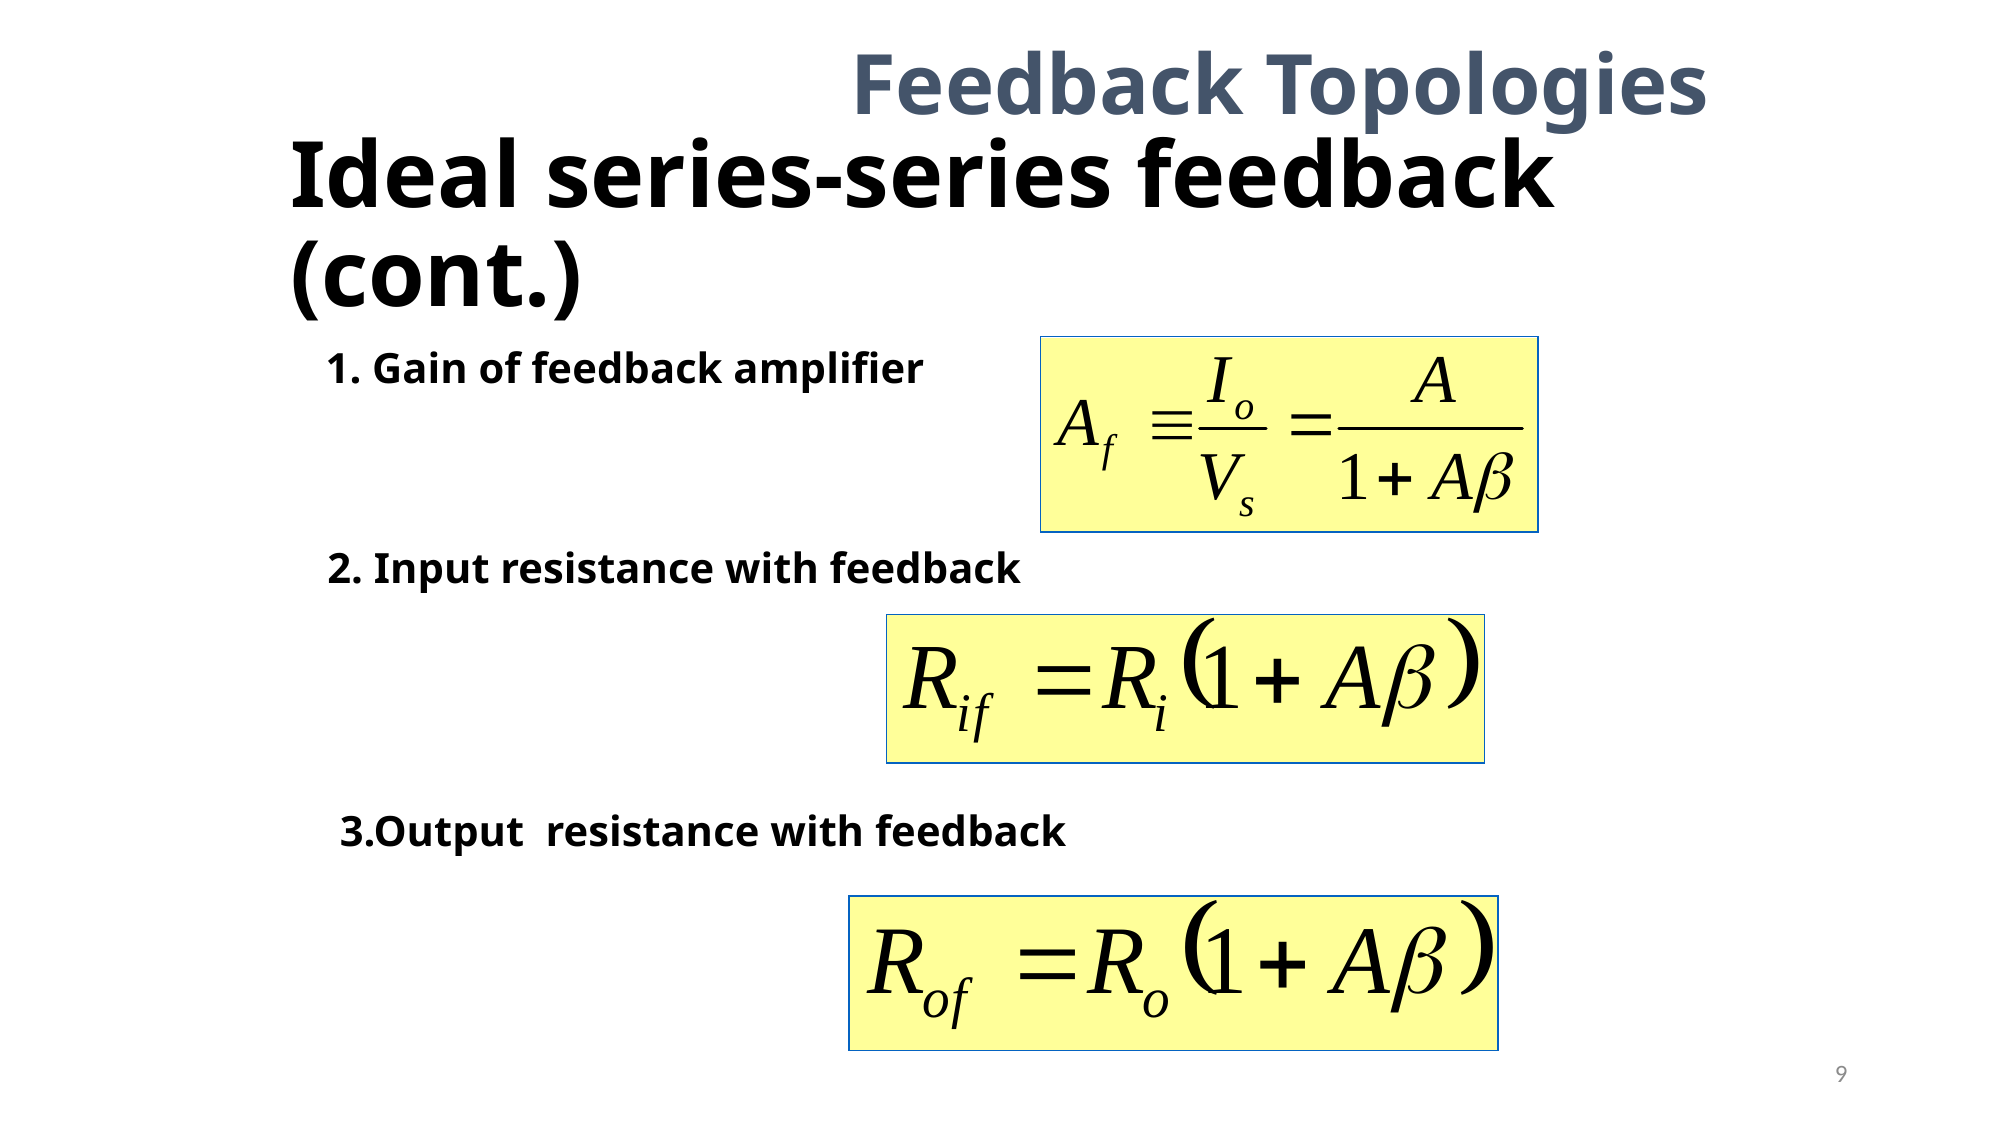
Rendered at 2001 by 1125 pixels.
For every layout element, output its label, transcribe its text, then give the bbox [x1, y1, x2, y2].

title Ideal series-series feedback (cont.) [275, 167, 1625, 288]
text_box 2. Input resistance with feedback [312, 534, 1152, 600]
text_box 1. Gain of feedback amplifier [310, 334, 1150, 400]
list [887, 615, 1484, 763]
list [1041, 337, 1538, 532]
text_box 3.Output resistance with feedback [324, 797, 1275, 863]
slide_number 9 [1412, 1042, 1863, 1103]
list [849, 896, 1498, 1050]
text_box Feedback Topologies [612, 24, 1725, 138]
